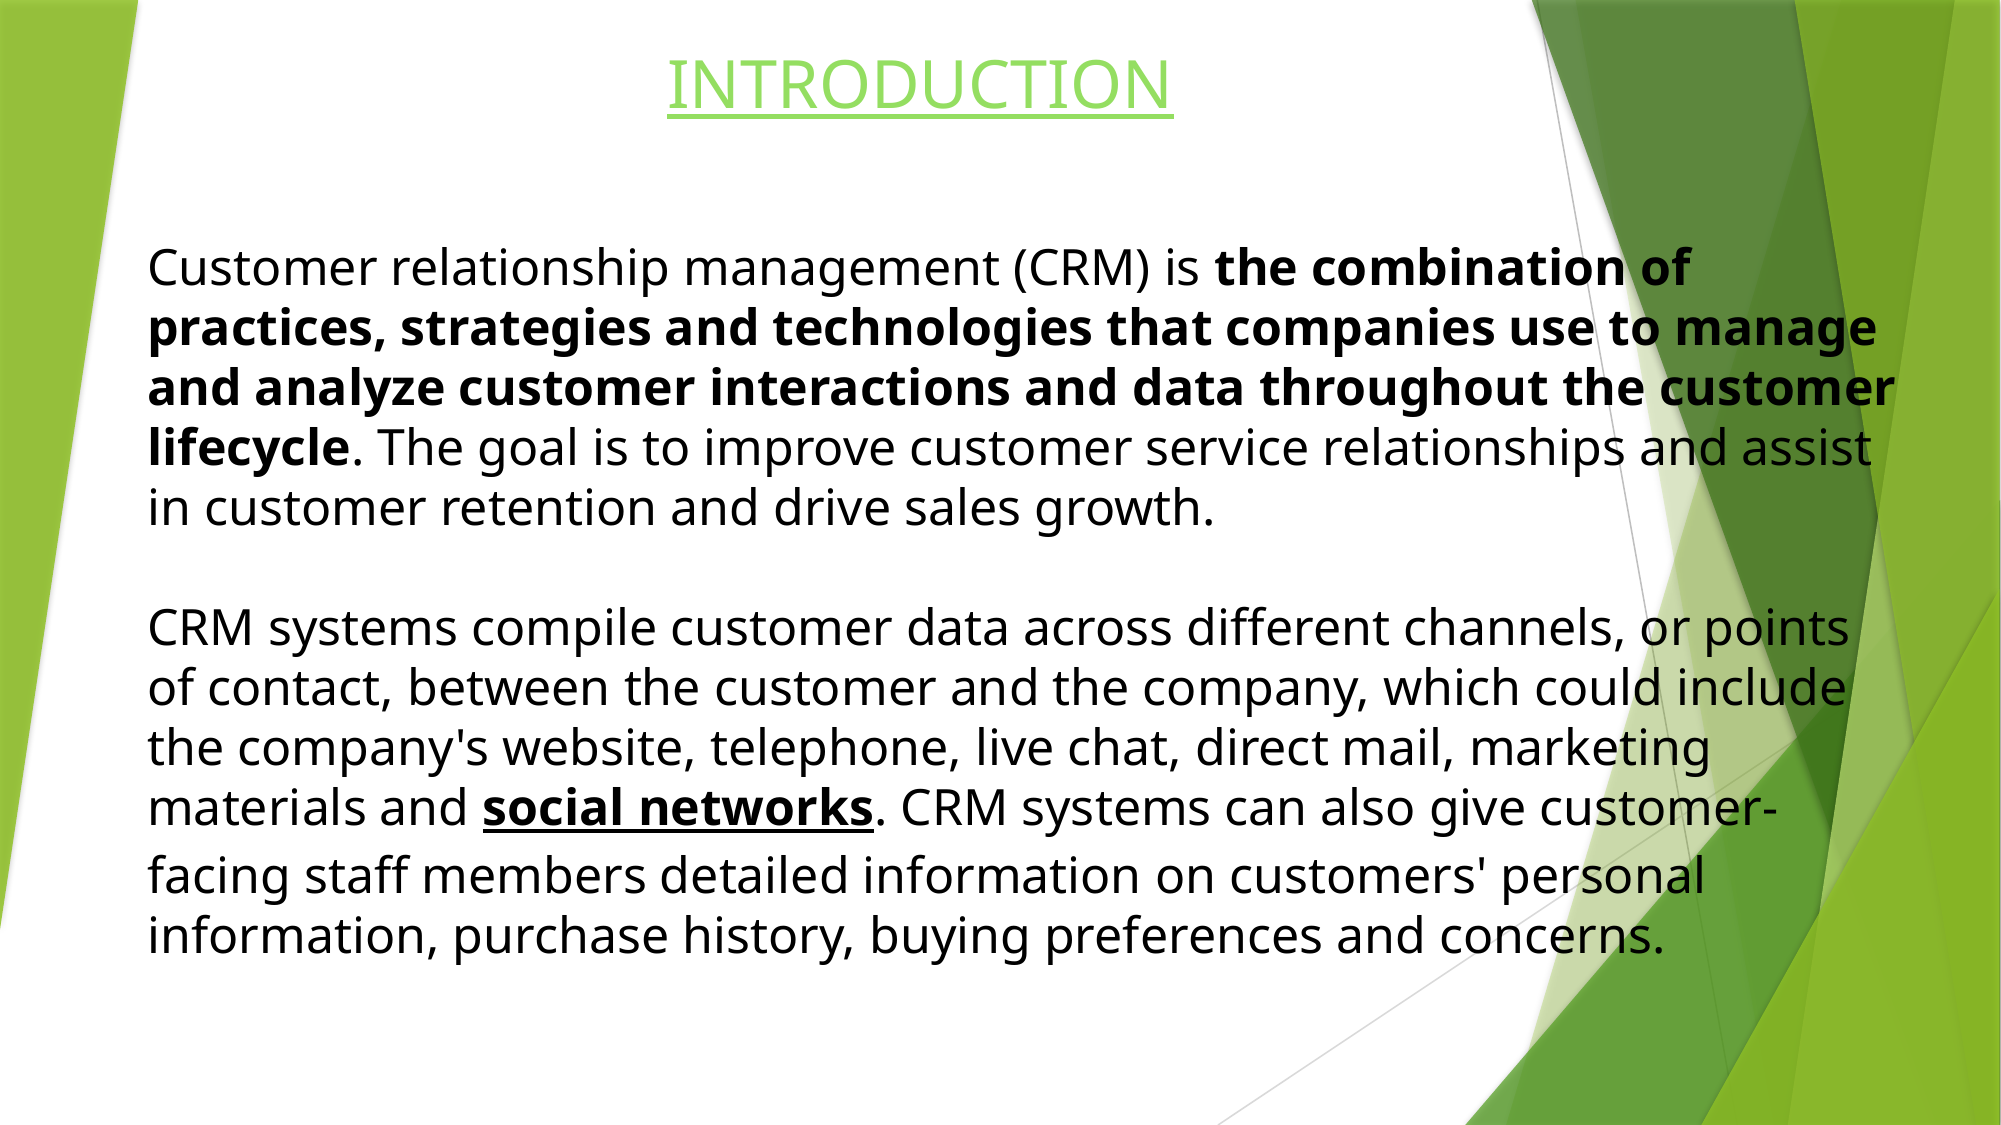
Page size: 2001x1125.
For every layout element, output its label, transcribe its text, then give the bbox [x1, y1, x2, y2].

text_box INTRODUCTION [278, 34, 1563, 130]
text_box Customer relationship management (CRM) is the combination of practices, strategies and technologies that companies use to manage and analyze customer interactions and data throughout the customer lifecycle. The goal is to improve customer service relationships and assist in customer retention and drive sales growth. CRM systems compile customer data across different channels, or points of contact, between the customer and the company, which could include the company's website, telephone, live chat, direct mail, marketing materials and social networks. CRM systems can also give customer-facing staff members detailed information on customers' personal information, purchase history, buying preferences and concerns. [132, 228, 1922, 972]
